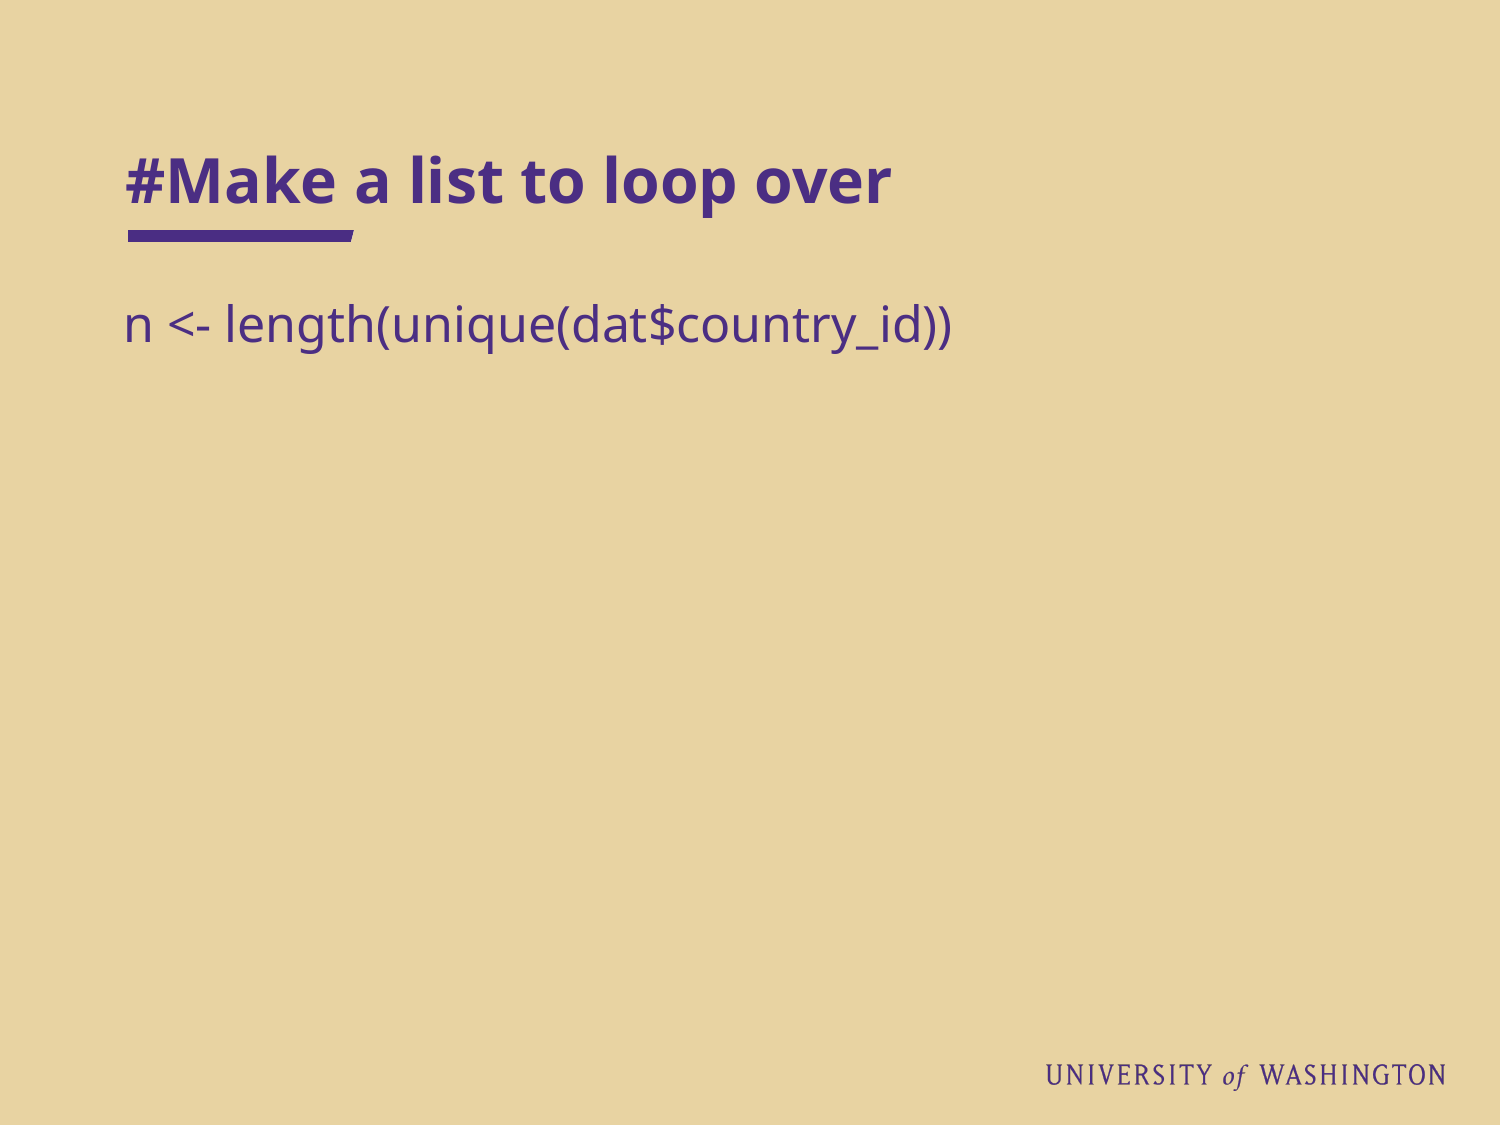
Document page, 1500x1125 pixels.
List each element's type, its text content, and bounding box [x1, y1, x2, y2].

picture [1046, 1064, 1445, 1091]
picture [128, 230, 354, 242]
list n <- length(unique(dat$country_id)) [108, 284, 1434, 944]
title #Make a list to loop over [110, 59, 1434, 224]
